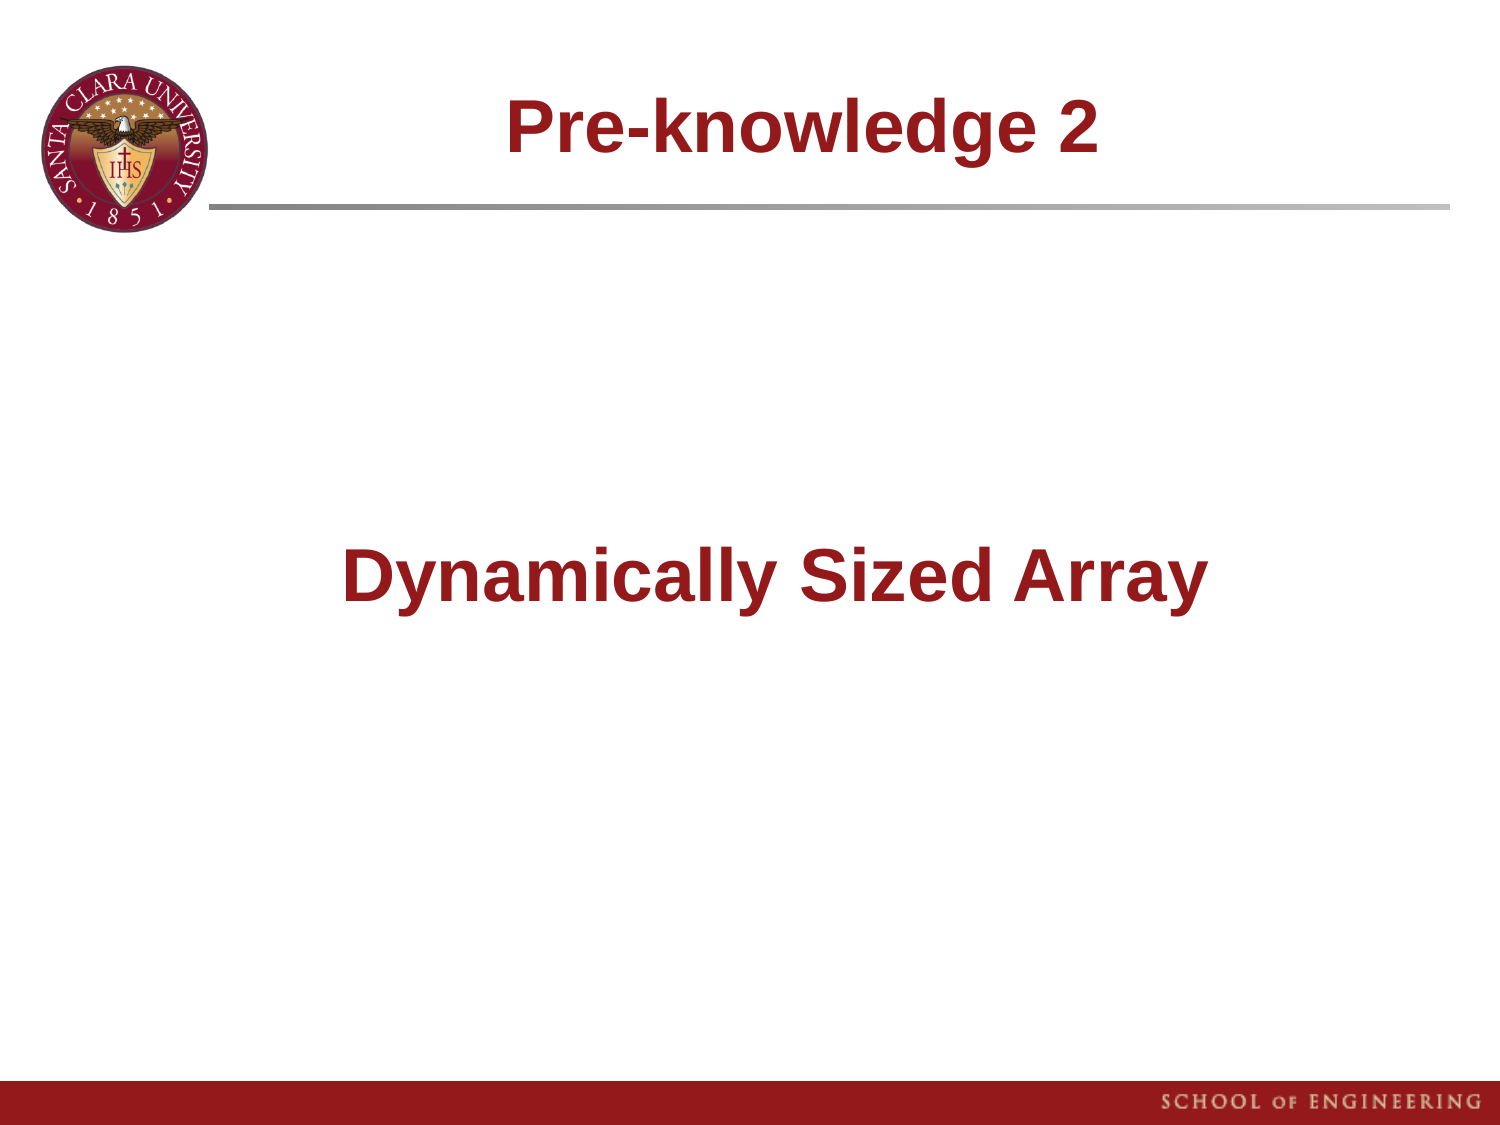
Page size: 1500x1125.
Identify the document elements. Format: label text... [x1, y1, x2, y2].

title Dynamically Sized Array [100, 491, 1451, 652]
picture [1149, 1091, 1489, 1115]
picture [37, 63, 209, 235]
text_box Pre-knowledge 2 [171, 42, 1435, 203]
